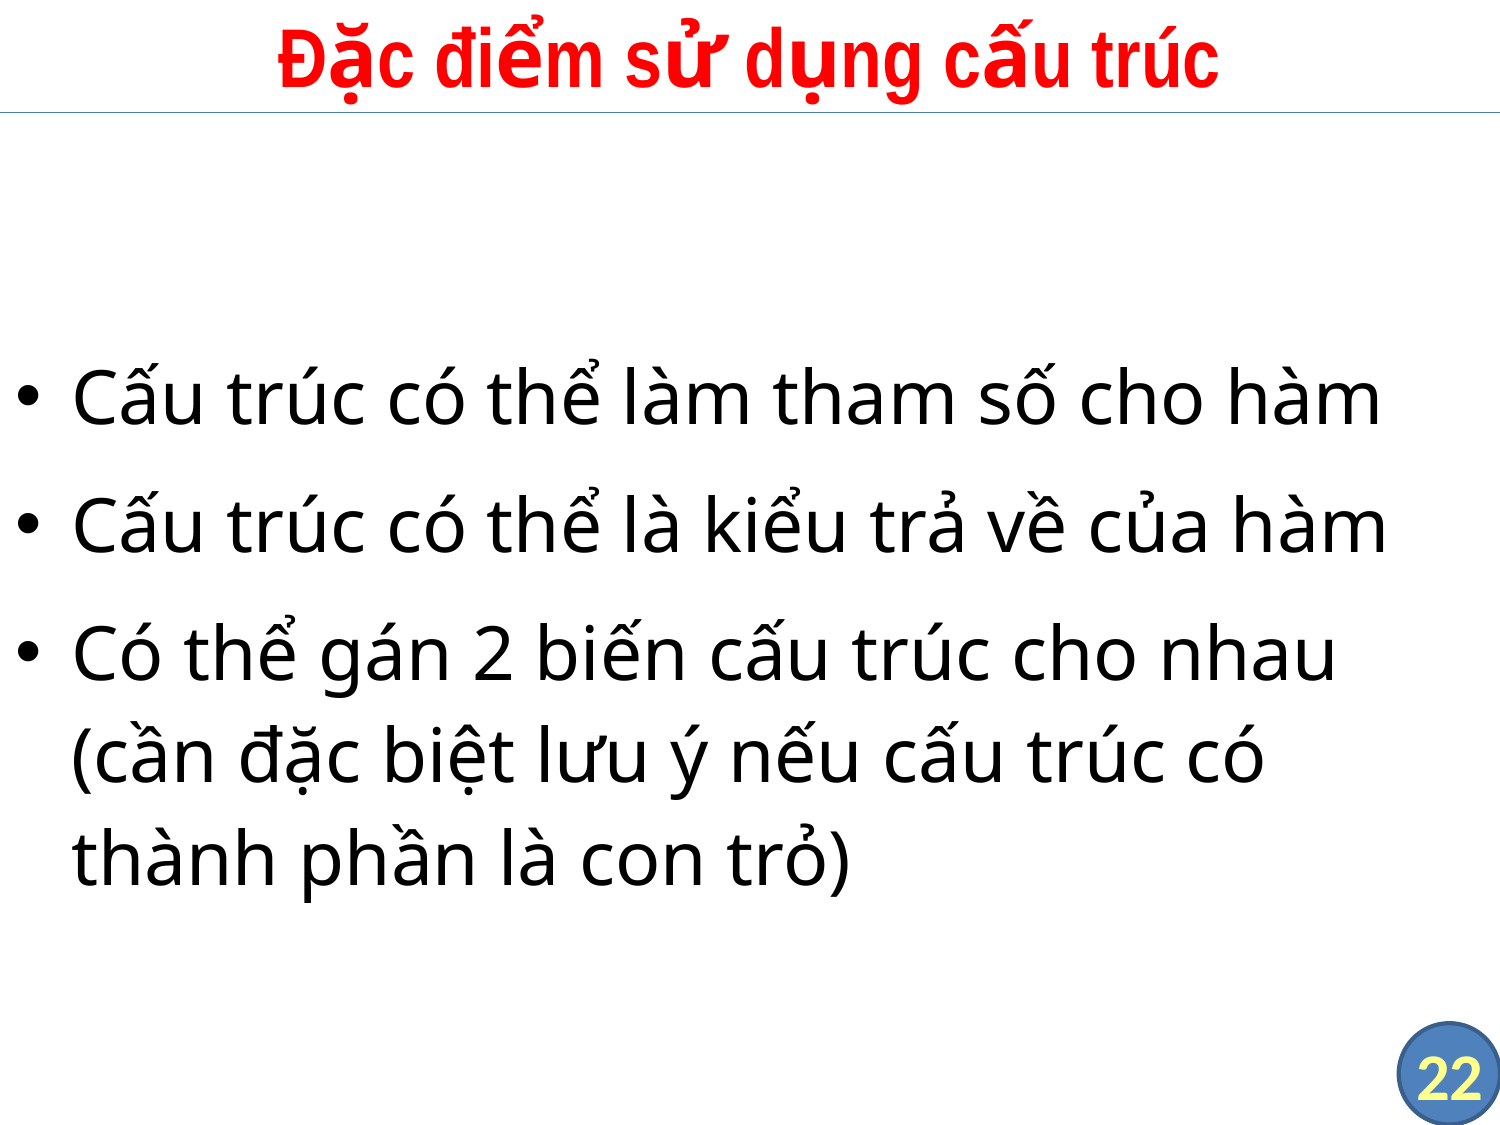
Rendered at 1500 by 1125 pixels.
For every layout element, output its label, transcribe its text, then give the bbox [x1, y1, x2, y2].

title Đặc điểm sử dụng cấu trúc [0, 0, 1500, 113]
list Cấu trúc có thể làm tham số cho hàm Cấu trúc có thể là kiểu trả về của hàm Có thể gán 2 biến cấu trúc cho nhau (cần đặc biệt lưu ý nếu cấu trúc có thành phần là con trỏ) [0, 113, 1500, 1125]
slide_number 22 [1399, 1023, 1500, 1125]
